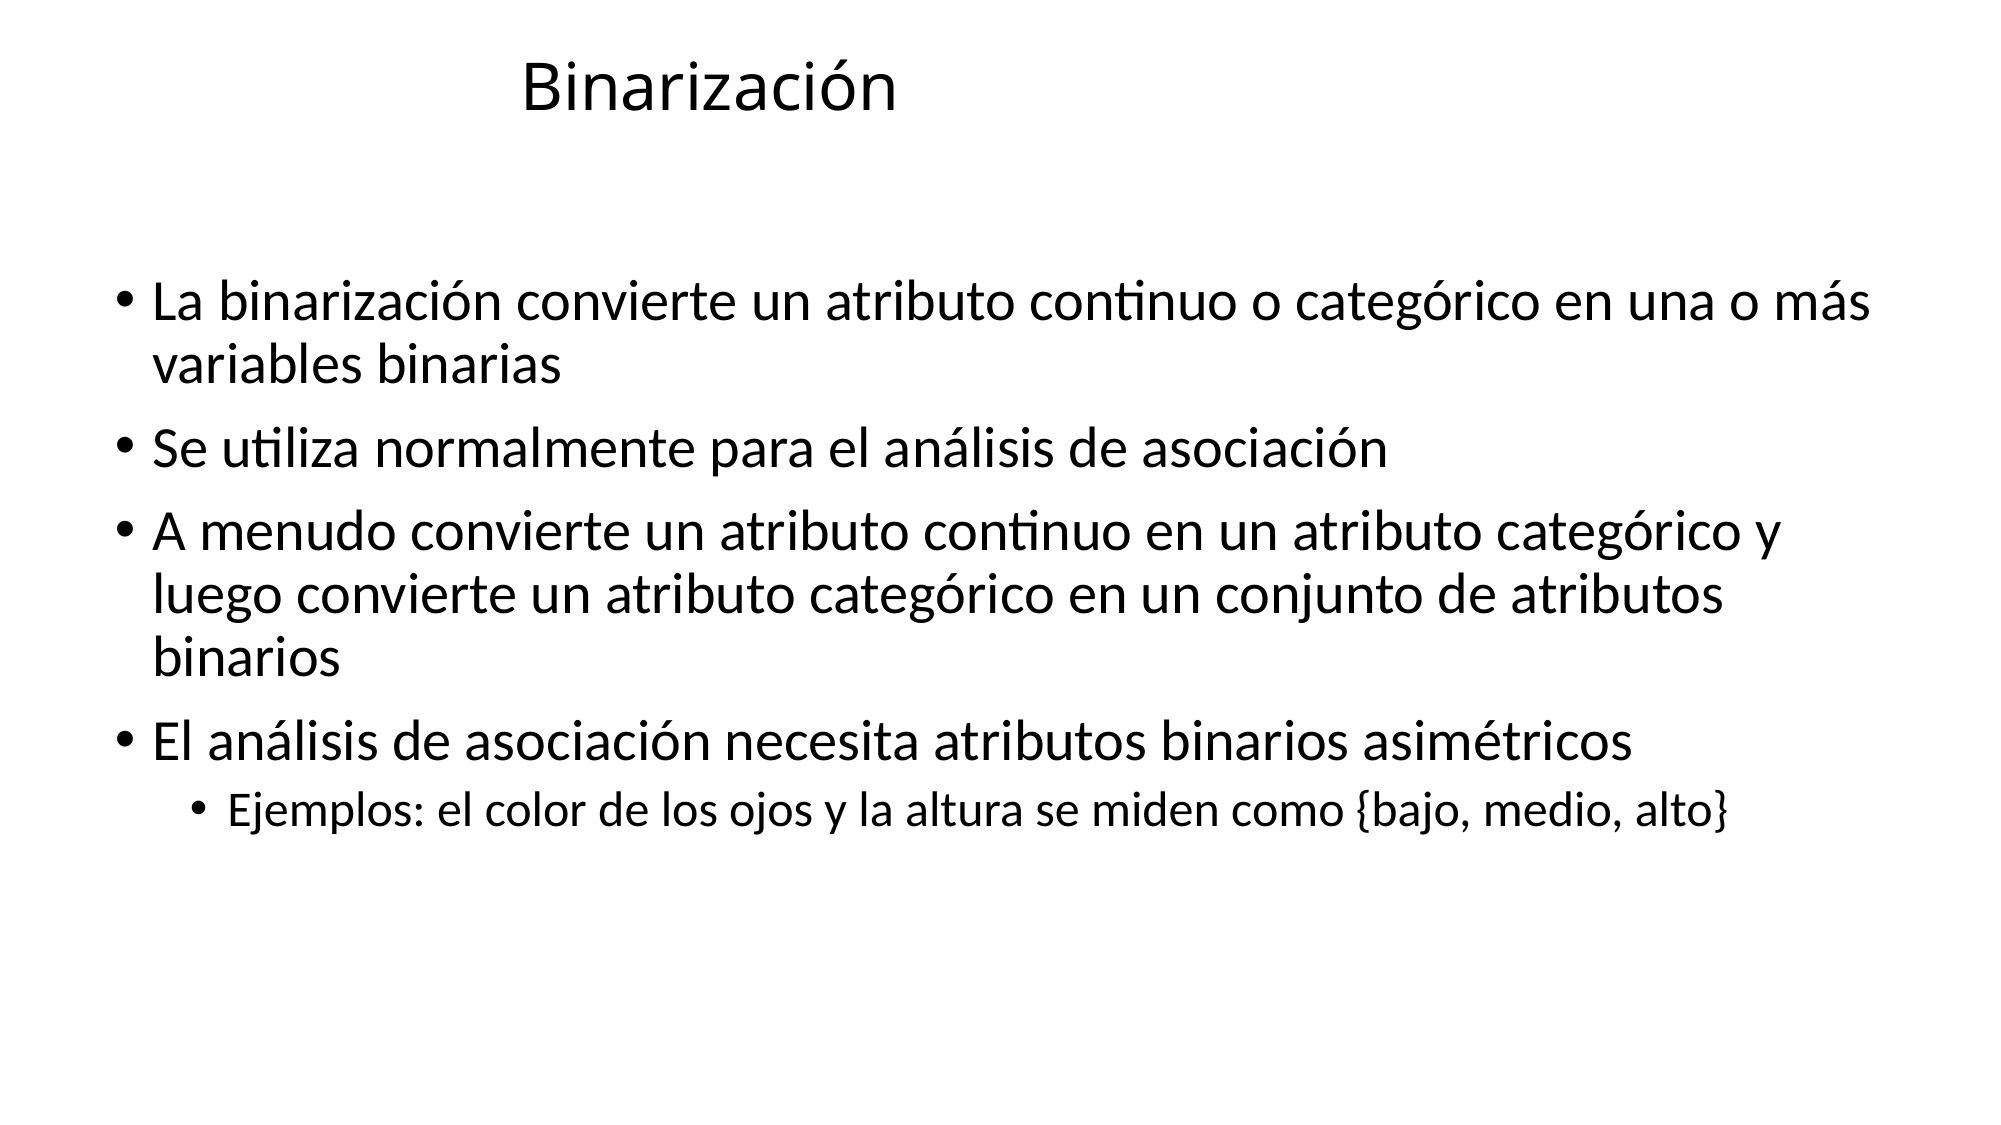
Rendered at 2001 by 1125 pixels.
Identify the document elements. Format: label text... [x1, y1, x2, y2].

title Binarización [505, 45, 1745, 133]
list La binarización convierte un atributo continuo o categórico en una o más variables binarias Se utiliza normalmente para el análisis de asociación A menudo convierte un atributo continuo en un atributo categórico y luego convierte un atributo categórico en un conjunto de atributos binarios El análisis de asociación necesita atributos binarios asimétricos Ejemplos: el color de los ojos y la altura se miden como {bajo, medio, alto} [99, 262, 1937, 1005]
